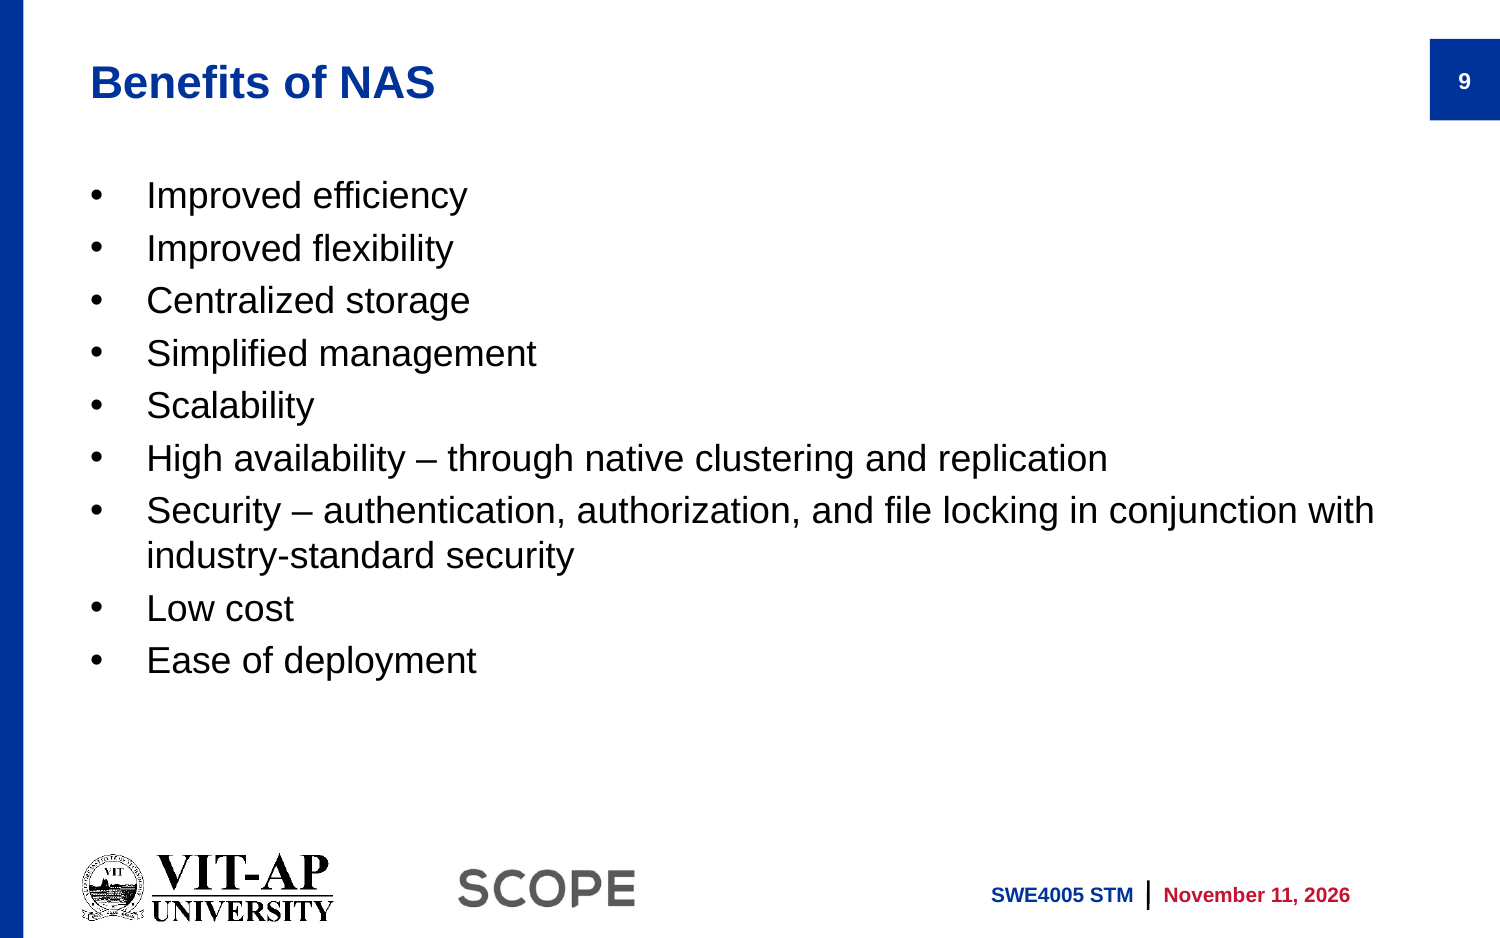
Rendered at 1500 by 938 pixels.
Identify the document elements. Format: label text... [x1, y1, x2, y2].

picture [76, 846, 337, 928]
title Benefits of NAS [74, 37, 1430, 124]
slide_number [1149, 868, 1424, 919]
picture [454, 864, 641, 910]
list Improved efficiency Improved flexibility Centralized storage Simplified management Scalability High availability – through native clustering and replication Security – authentication, authorization, and file locking in conjunction with industry-standard security Low cost Ease of deployment [74, 163, 1426, 838]
footer SWE4005 STM [673, 868, 1149, 919]
slide_number 9 [1429, 45, 1500, 116]
